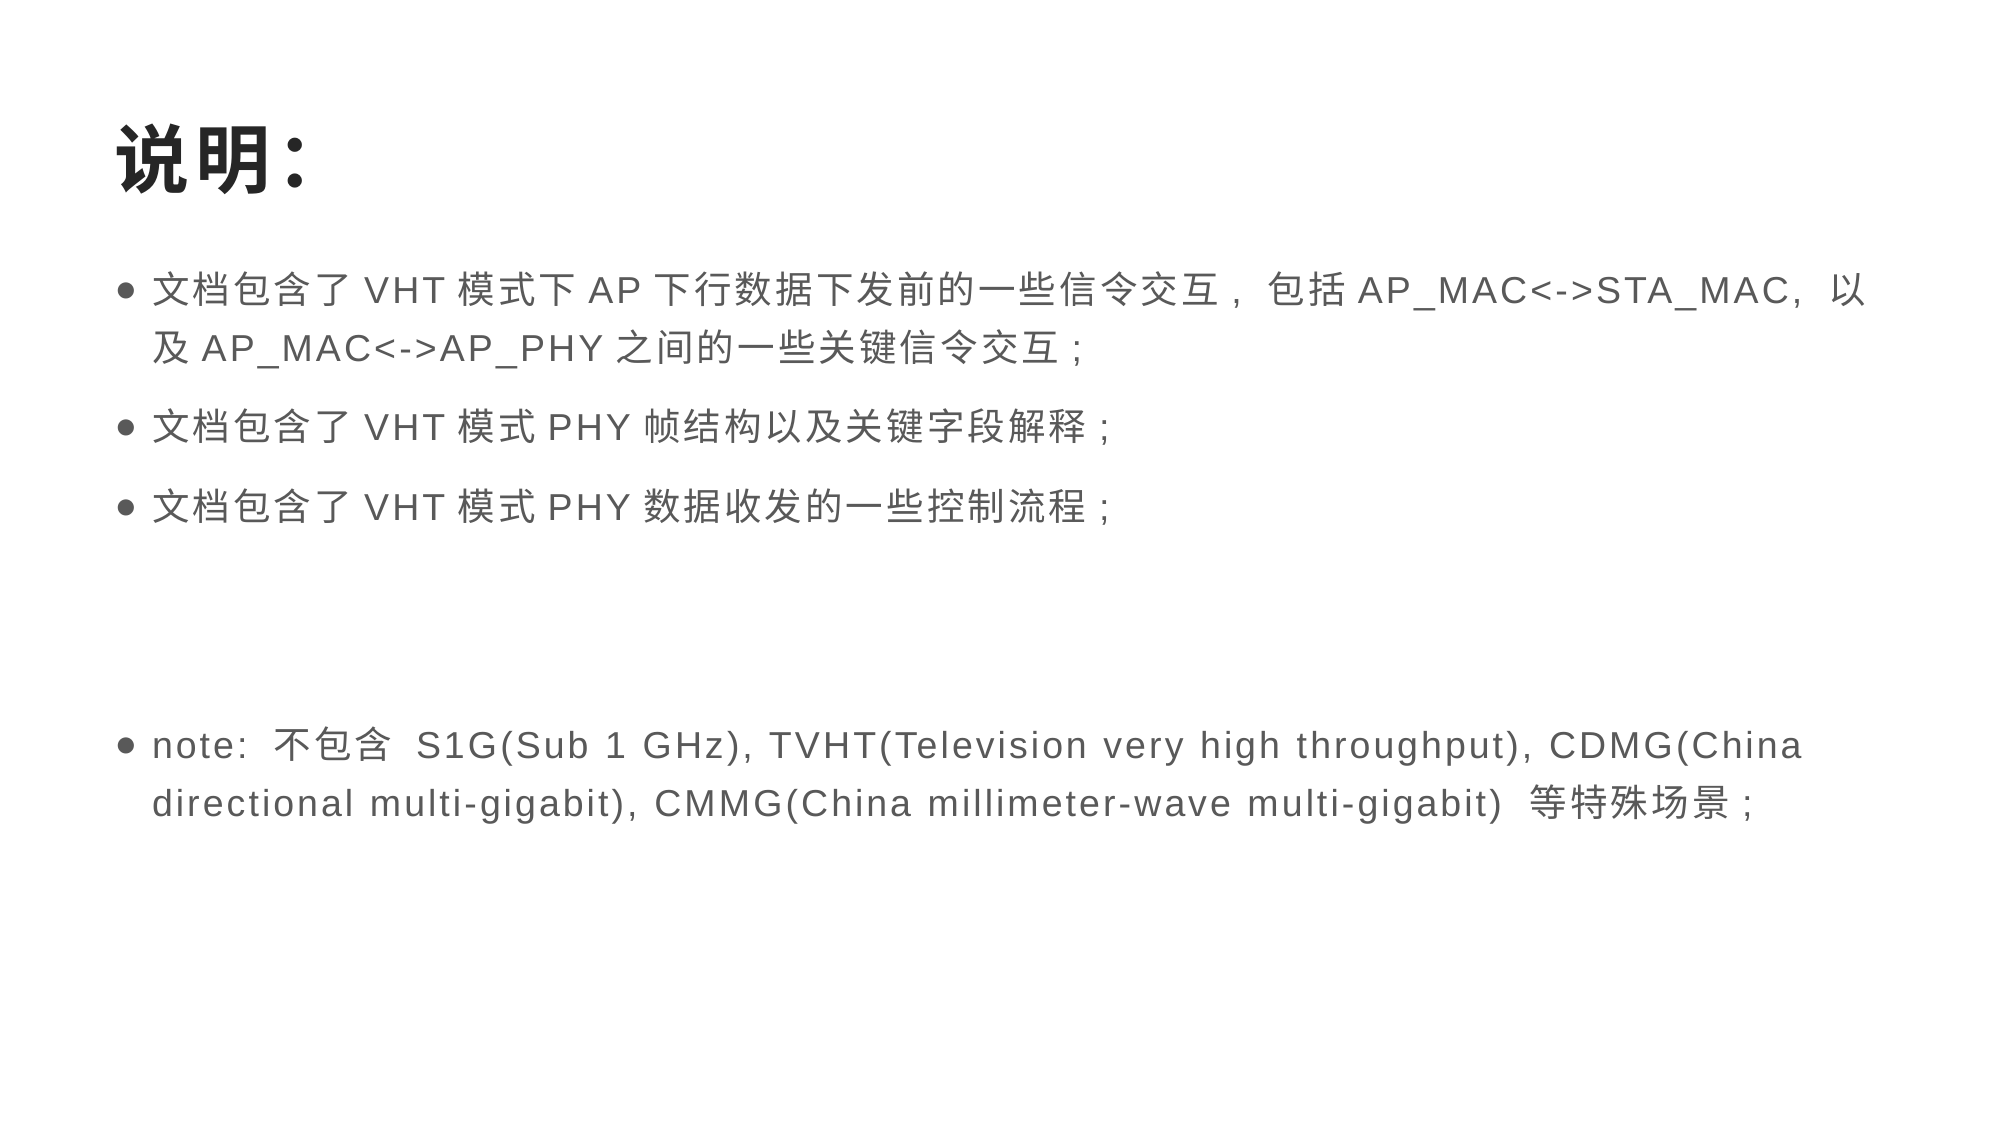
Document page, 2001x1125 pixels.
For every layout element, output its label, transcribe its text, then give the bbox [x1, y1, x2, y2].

list 文档包含了VHT模式下AP下行数据下发前的一些信令交互, 包括AP_MAC<->STA_MAC, 以及AP_MAC<->AP_PHY之间的一些关键信令交互; 文档包含了VHT模式PHY帧结构以及关键字段解释; 文档包含了VHT模式PHY数据收发的一些控制流程; note: 不包含 S1G(Sub 1 GHz), TVHT(Television very high throughput), CDMG(China directional multi-gigabit), CMMG(China millimeter-wave multi-gigabit) 等特殊场景; [99, 244, 1900, 1026]
title 说明： [99, 99, 1900, 216]
